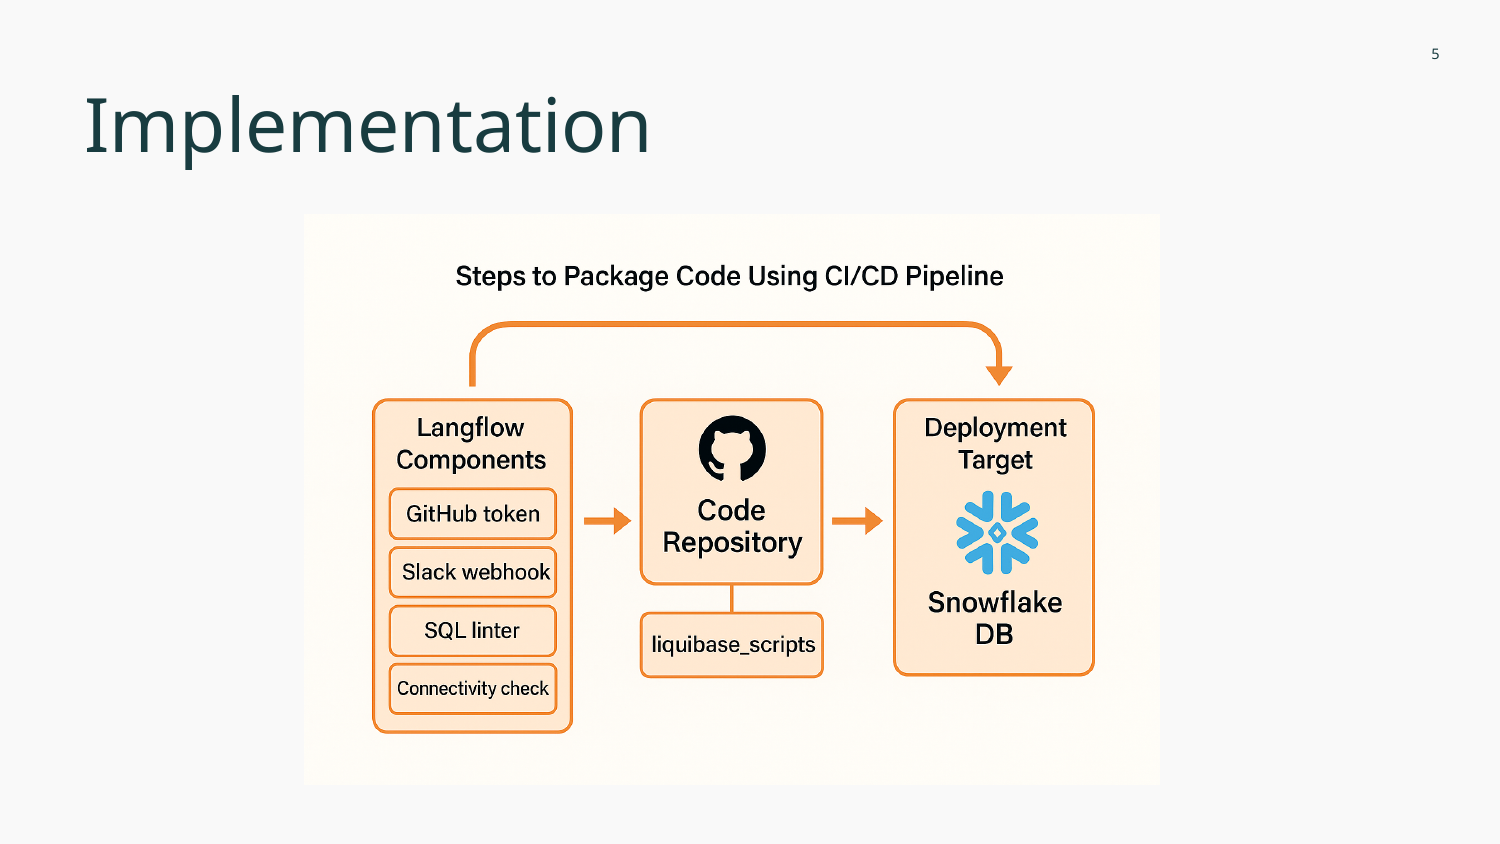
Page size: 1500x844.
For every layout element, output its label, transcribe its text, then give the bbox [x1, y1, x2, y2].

picture [304, 214, 1160, 785]
title Implementation [84, 87, 680, 229]
slide_number ‹#› [1349, 35, 1440, 75]
